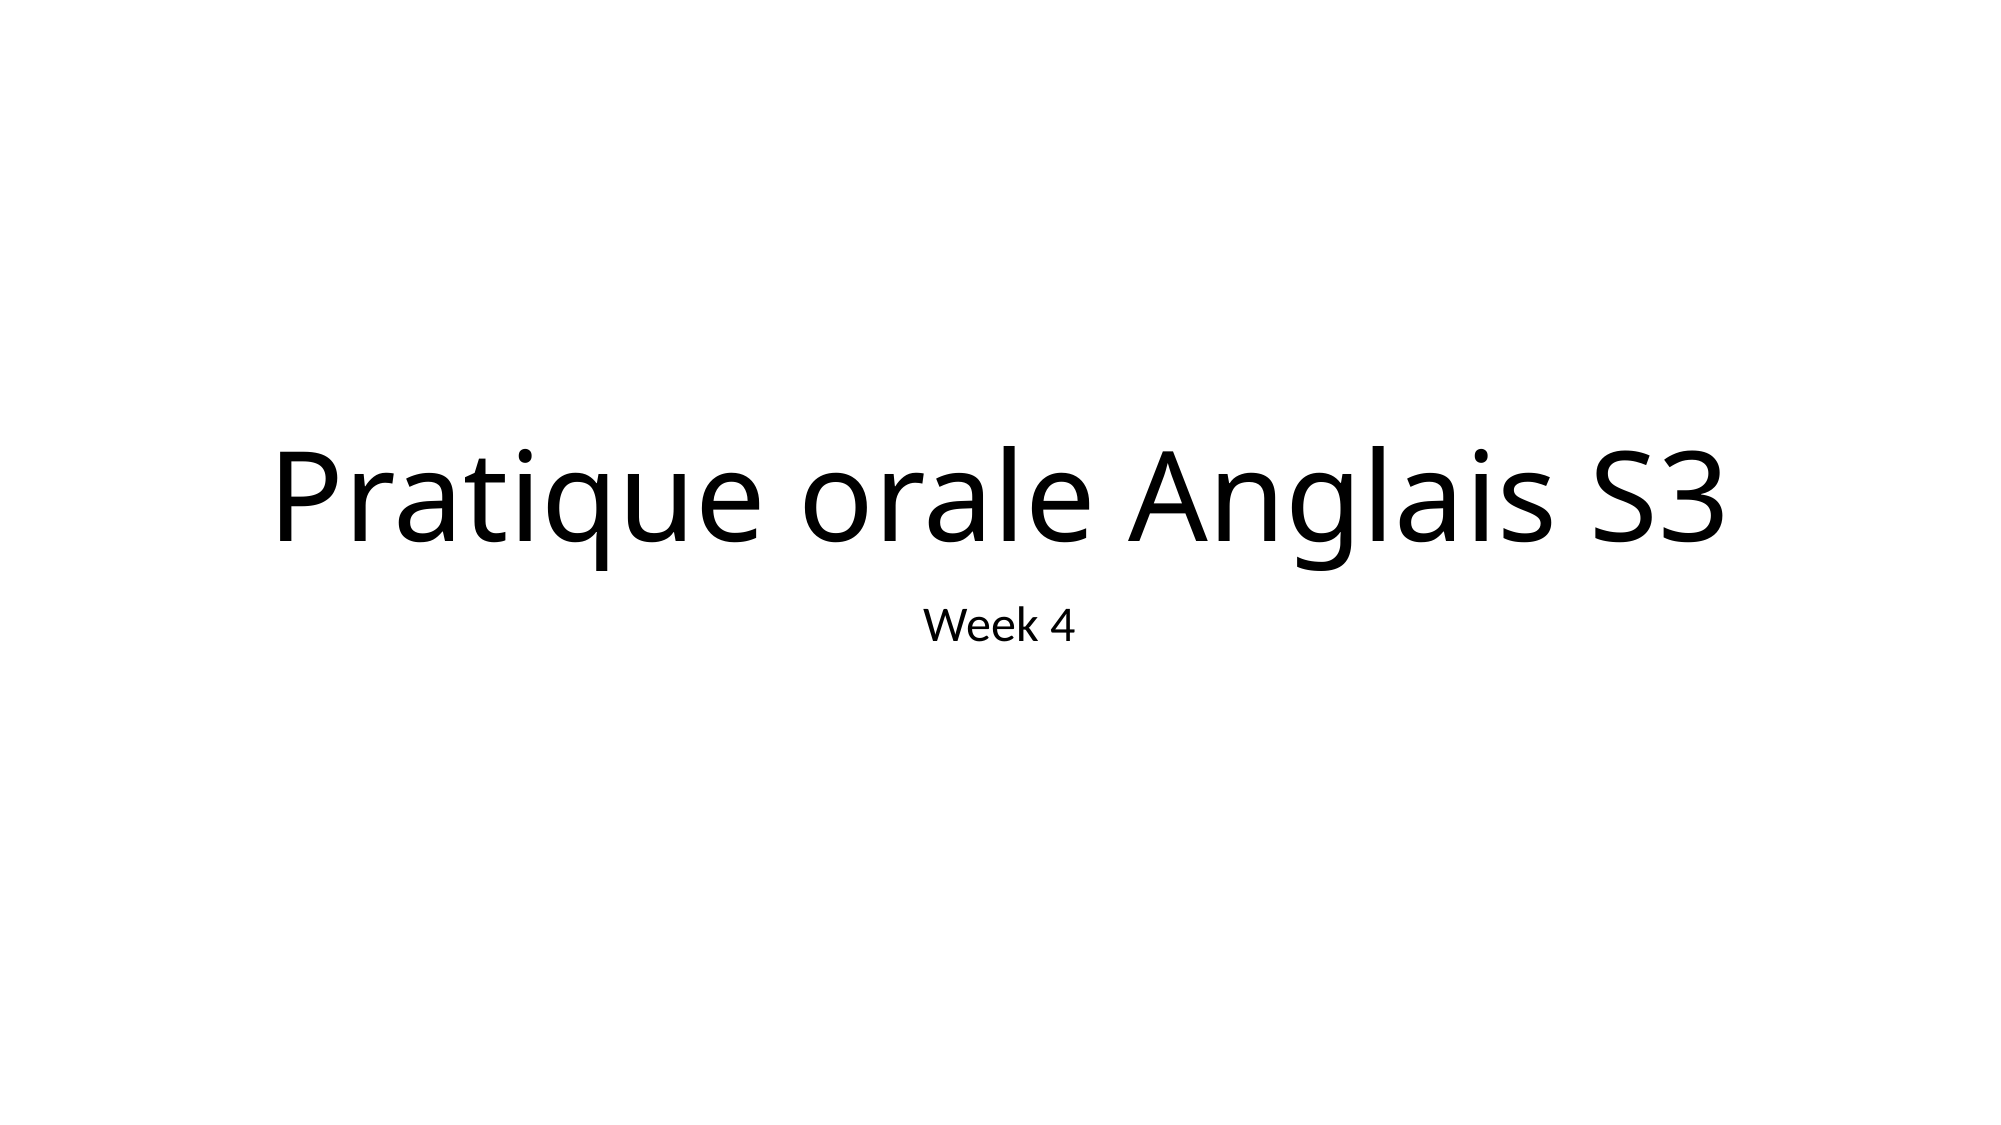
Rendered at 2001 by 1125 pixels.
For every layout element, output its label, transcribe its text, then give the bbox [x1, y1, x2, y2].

subtitle Week 4 [249, 590, 1750, 863]
title Pratique orale Anglais S3 [249, 184, 1750, 576]
